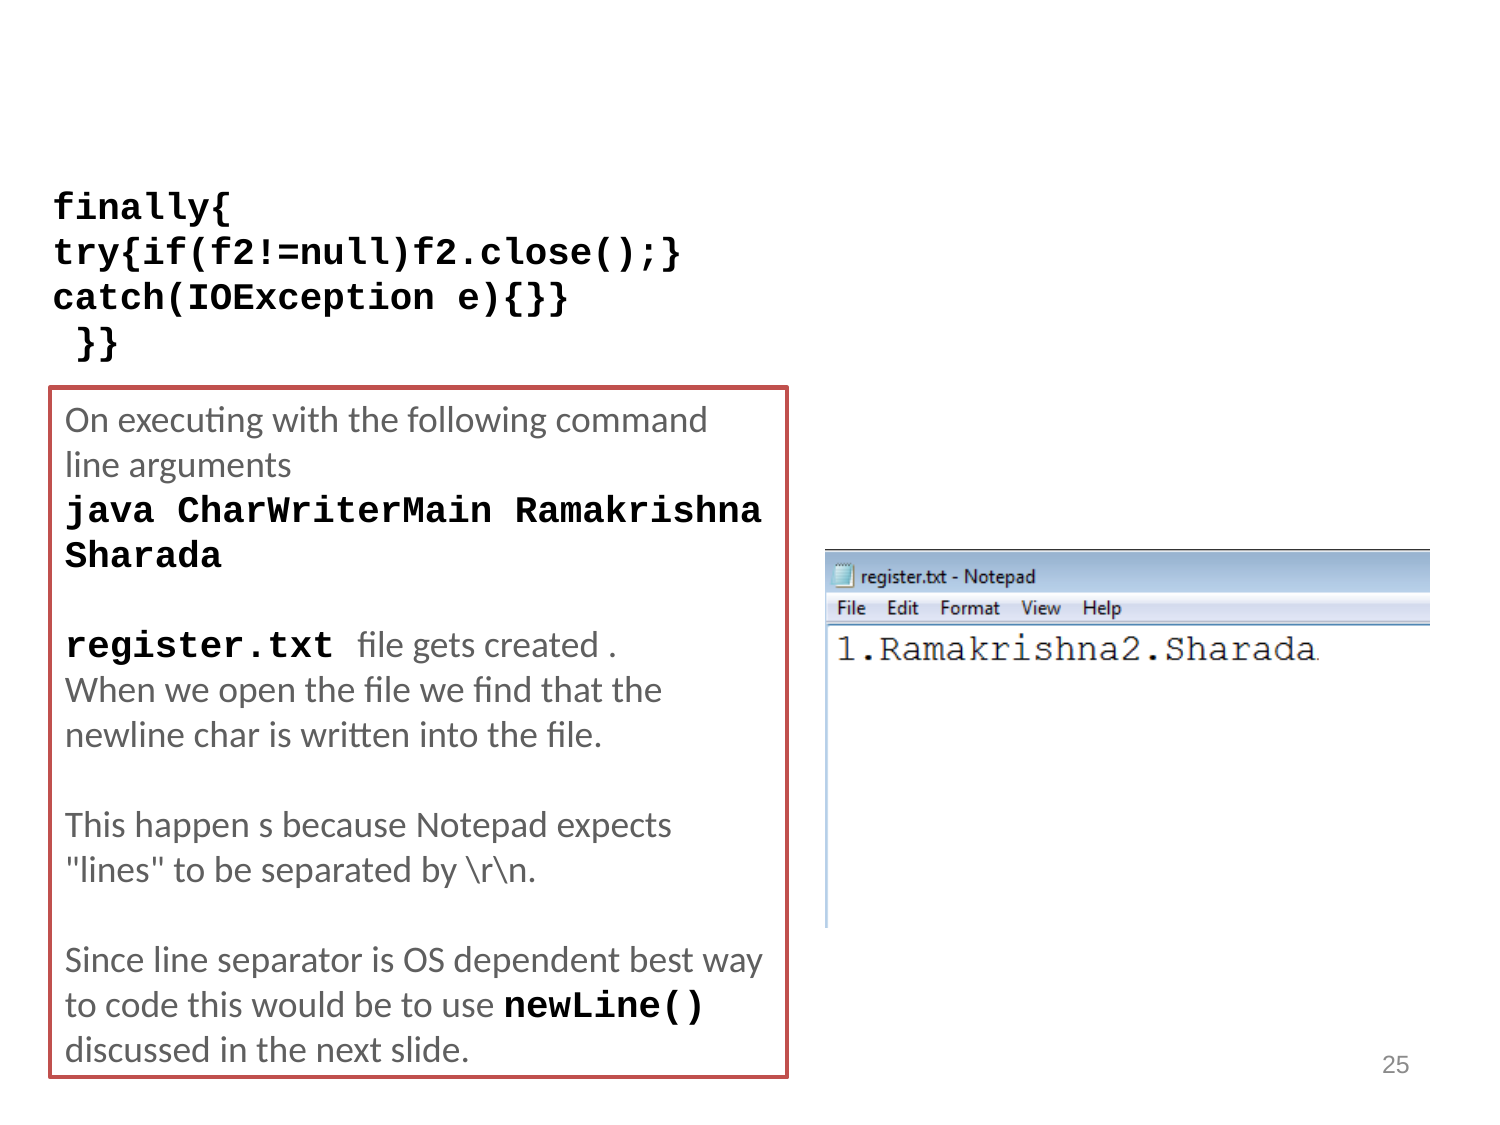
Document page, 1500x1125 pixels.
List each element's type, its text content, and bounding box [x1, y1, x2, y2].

text_box finally{ try{if(f2!=null)f2.close();} catch(IOException e){}} }} [37, 174, 1375, 370]
slide_number 25 [1074, 1024, 1425, 1103]
text_box On executing with the following command line arguments java CharWriterMain Ramakrishna Sharada register.txt file gets created . When we open the file we find that the newline char is written into the file. This happen s because Notepad expects "lines" to be separated by \r\n. Since line separator is OS dependent best way to code this would be to use newLine() discussed in the next slide. [48, 385, 789, 1079]
picture [824, 549, 1430, 929]
